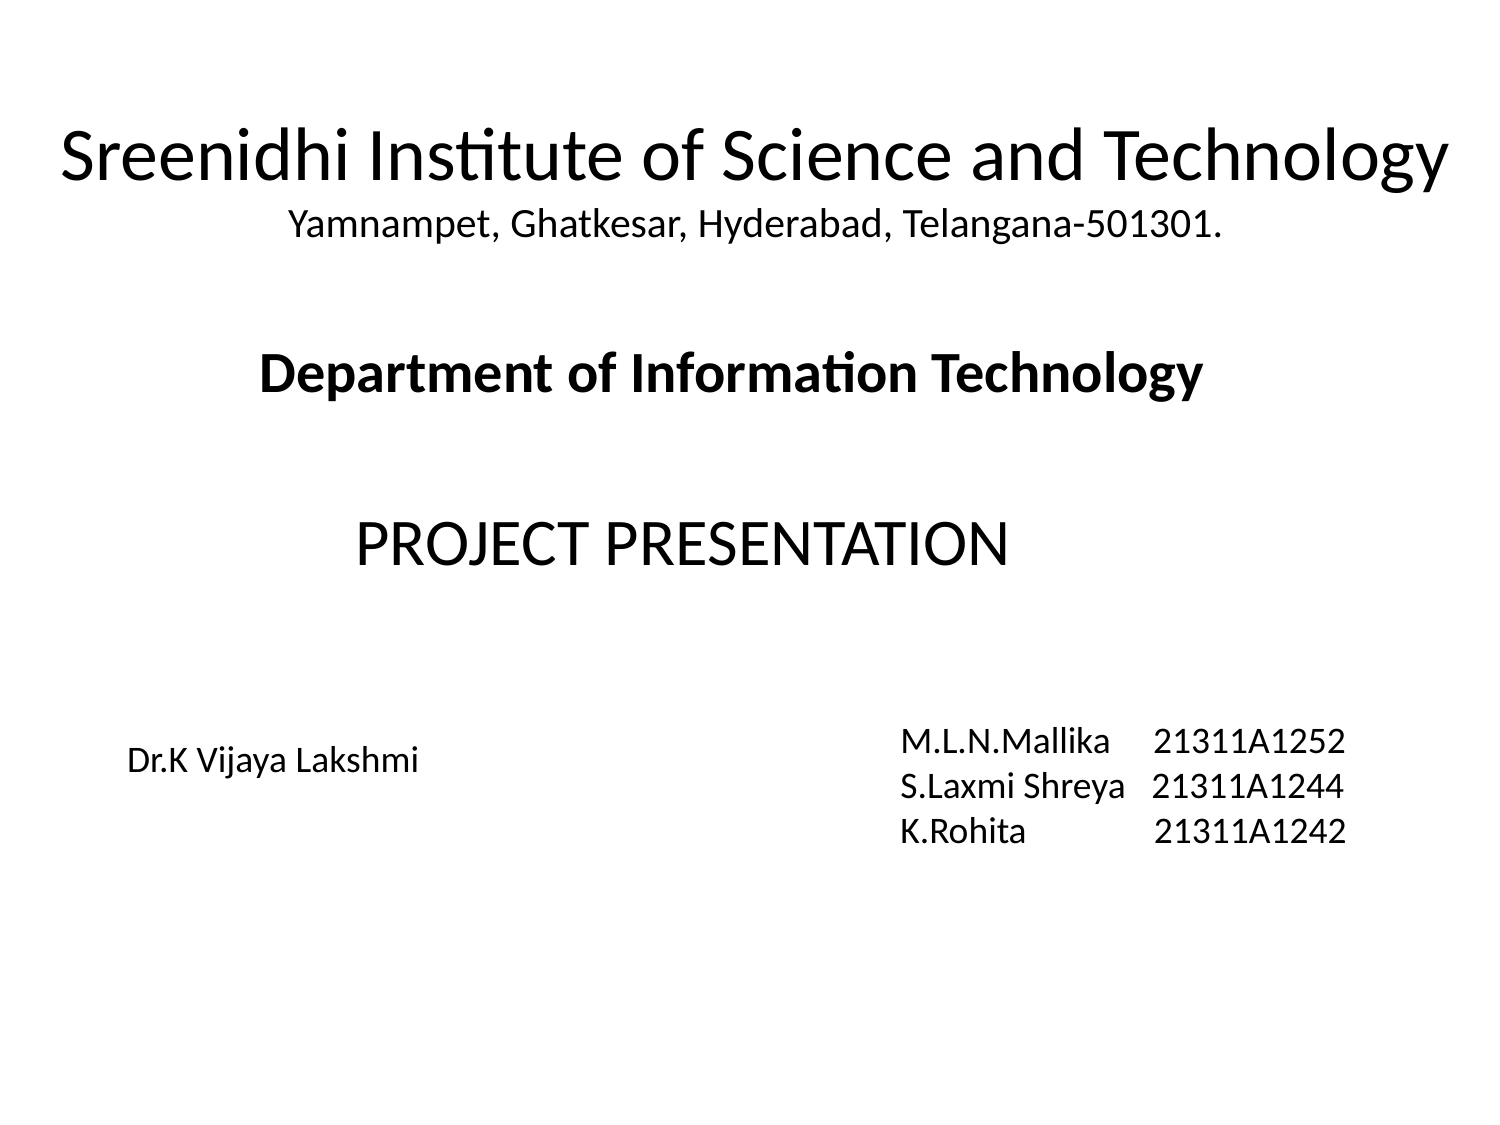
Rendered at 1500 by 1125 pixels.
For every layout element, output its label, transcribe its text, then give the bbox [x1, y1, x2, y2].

subtitle Department of Information Technology [206, 326, 1257, 614]
text_box Dr.K Vijaya Lakshmi [112, 727, 538, 788]
text_box PROJECT PRESENTATION [301, 491, 1081, 587]
title Sreenidhi Institute of Science and Technology Yamnampet, Ghatkesar, Hyderabad, Telangana-501301. [41, 54, 1471, 296]
text_box M.L.N.Mallika 21311A1252 S.Laxmi Shreya 21311A1244 K.Rohita 21311A1242 [885, 708, 1394, 859]
